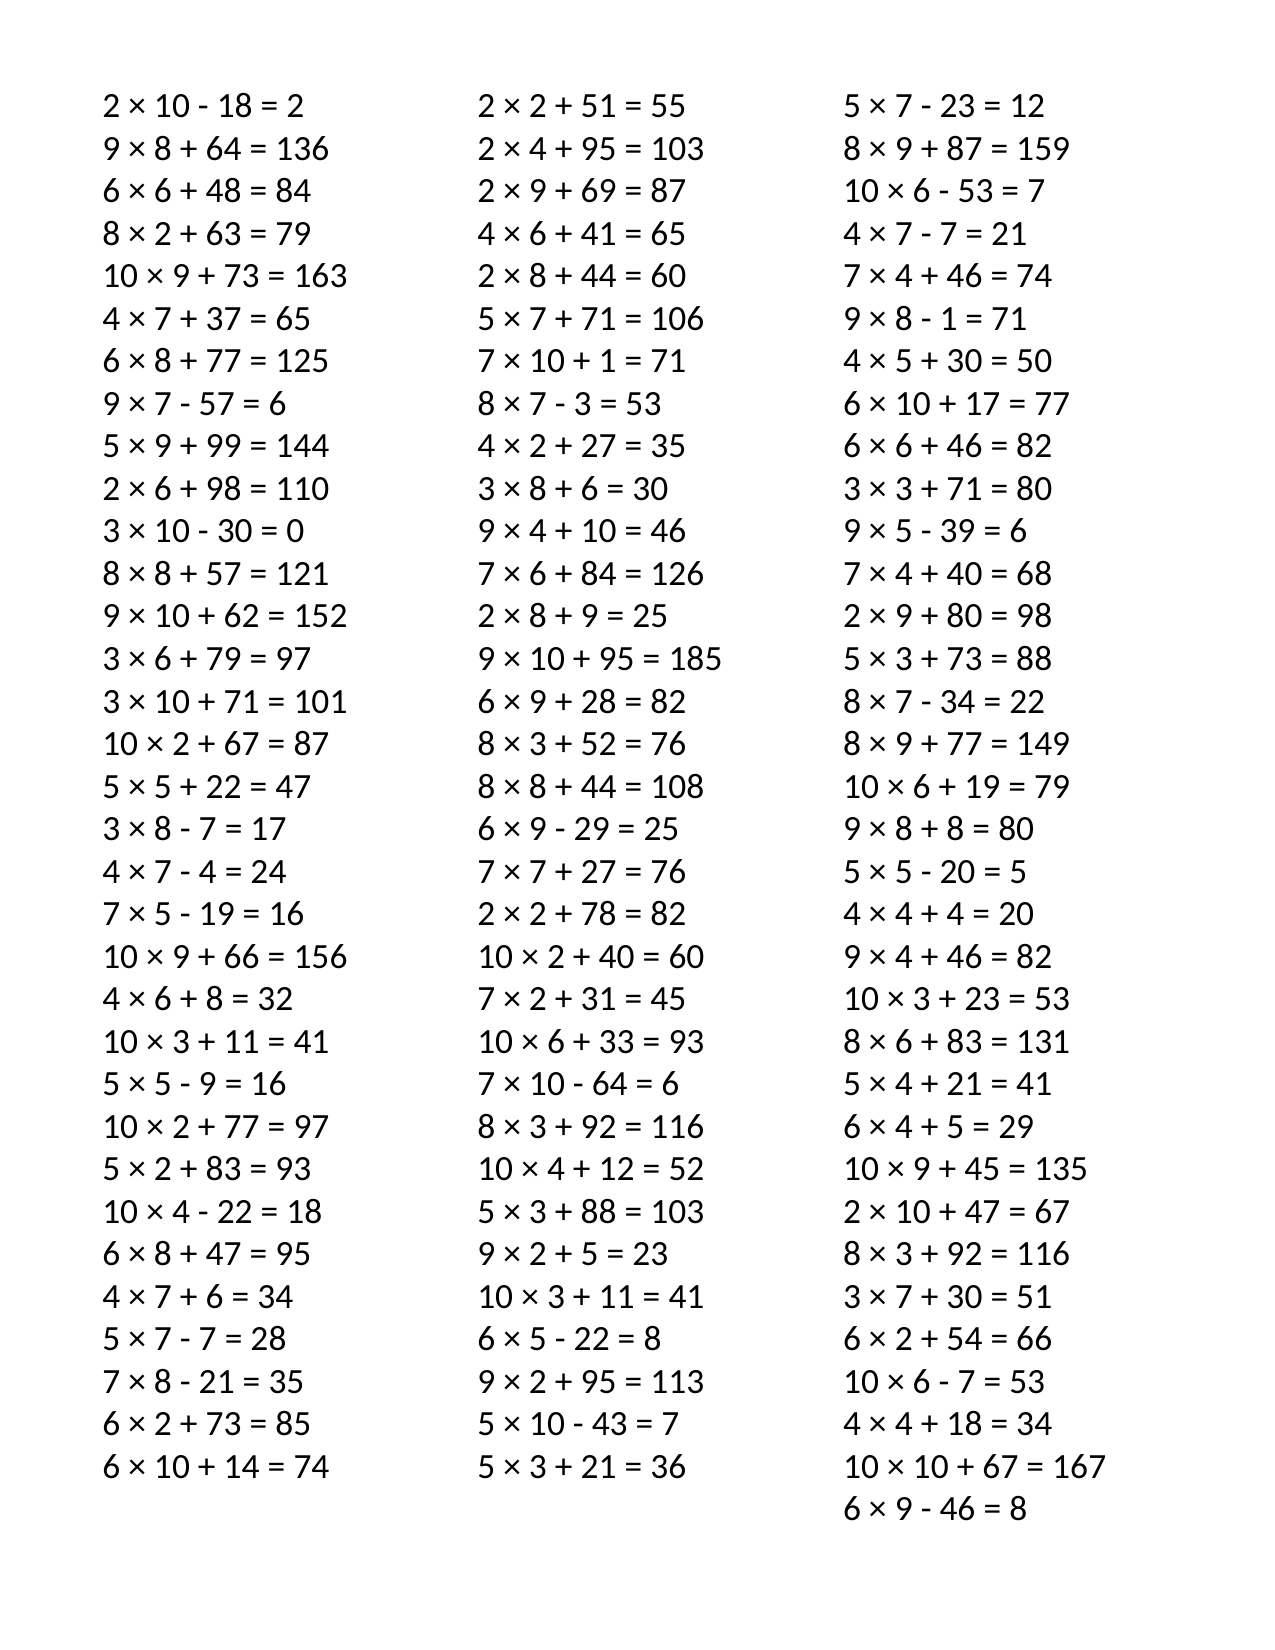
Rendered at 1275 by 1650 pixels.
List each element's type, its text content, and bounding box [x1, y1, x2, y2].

text_box 2 × 2 + 51 = 55 2 × 4 + 95 = 103 2 × 9 + 69 = 87 4 × 6 + 41 = 65 2 × 8 + 44 = 60 5 × 7 + 71 = 106 7 × 10 + 1 = 71 8 × 7 - 3 = 53 4 × 2 + 27 = 35 3 × 8 + 6 = 30 9 × 4 + 10 = 46 7 × 6 + 84 = 126 2 × 8 + 9 = 25 9 × 10 + 95 = 185 6 × 9 + 28 = 82 8 × 3 + 52 = 76 8 × 8 + 44 = 108 6 × 9 - 29 = 25 7 × 7 + 27 = 76 2 × 2 + 78 = 82 10 × 2 + 40 = 60 7 × 2 + 31 = 45 10 × 6 + 33 = 93 7 × 10 - 64 = 6 8 × 3 + 92 = 116 10 × 4 + 12 = 52 5 × 3 + 88 = 103 9 × 2 + 5 = 23 10 × 3 + 11 = 41 6 × 5 - 22 = 8 9 × 2 + 95 = 113 5 × 10 - 43 = 7 5 × 3 + 21 = 36 [462, 74, 738, 1536]
text_box 2 × 10 - 18 = 2 9 × 8 + 64 = 136 6 × 6 + 48 = 84 8 × 2 + 63 = 79 10 × 9 + 73 = 163 4 × 7 + 37 = 65 6 × 8 + 77 = 125 9 × 7 - 57 = 6 5 × 9 + 99 = 144 2 × 6 + 98 = 110 3 × 10 - 30 = 0 8 × 8 + 57 = 121 9 × 10 + 62 = 152 3 × 6 + 79 = 97 3 × 10 + 71 = 101 10 × 2 + 67 = 87 5 × 5 + 22 = 47 3 × 8 - 7 = 17 4 × 7 - 4 = 24 7 × 5 - 19 = 16 10 × 9 + 66 = 156 4 × 6 + 8 = 32 10 × 3 + 11 = 41 5 × 5 - 9 = 16 10 × 2 + 77 = 97 5 × 2 + 83 = 93 10 × 4 - 22 = 18 6 × 8 + 47 = 95 4 × 7 + 6 = 34 5 × 7 - 7 = 28 7 × 8 - 21 = 35 6 × 2 + 73 = 85 6 × 10 + 14 = 74 [87, 74, 363, 1536]
text_box 5 × 7 - 23 = 12 8 × 9 + 87 = 159 10 × 6 - 53 = 7 4 × 7 - 7 = 21 7 × 4 + 46 = 74 9 × 8 - 1 = 71 4 × 5 + 30 = 50 6 × 10 + 17 = 77 6 × 6 + 46 = 82 3 × 3 + 71 = 80 9 × 5 - 39 = 6 7 × 4 + 40 = 68 2 × 9 + 80 = 98 5 × 3 + 73 = 88 8 × 7 - 34 = 22 8 × 9 + 77 = 149 10 × 6 + 19 = 79 9 × 8 + 8 = 80 5 × 5 - 20 = 5 4 × 4 + 4 = 20 9 × 4 + 46 = 82 10 × 3 + 23 = 53 8 × 6 + 83 = 131 5 × 4 + 21 = 41 6 × 4 + 5 = 29 10 × 9 + 45 = 135 2 × 10 + 47 = 67 8 × 3 + 92 = 116 3 × 7 + 30 = 51 6 × 2 + 54 = 66 10 × 6 - 7 = 53 4 × 4 + 18 = 34 10 × 10 + 67 = 167 6 × 9 - 46 = 8 [828, 74, 1122, 1578]
